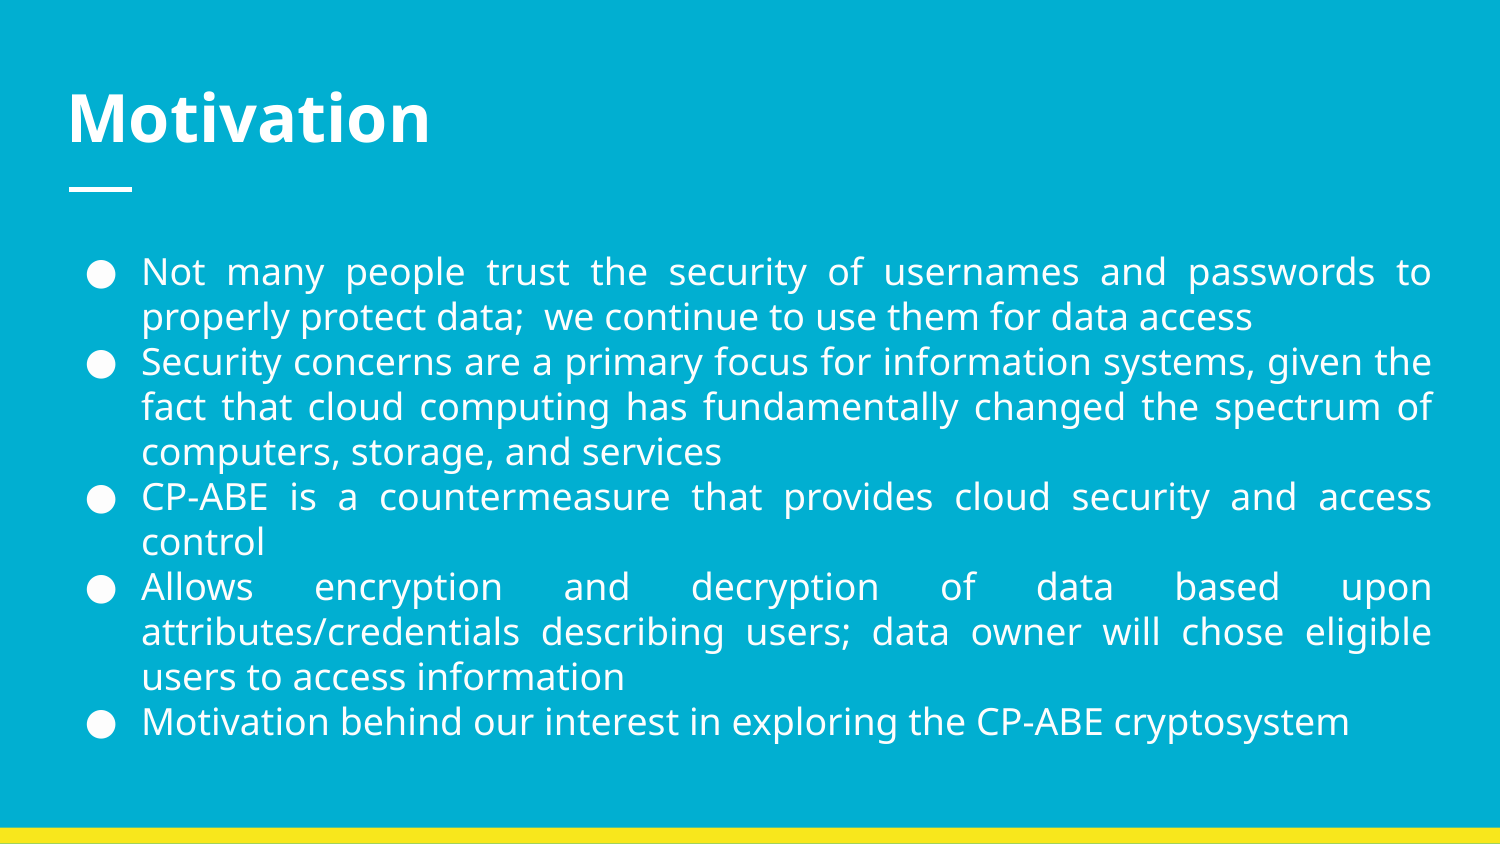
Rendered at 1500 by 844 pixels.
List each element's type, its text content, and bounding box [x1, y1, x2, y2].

list Not many people trust the security of usernames and passwords to properly protect data; we continue to use them for data access Security concerns are a primary focus for information systems, given the fact that cloud computing has fundamentally changed the spectrum of computers, storage, and services CP-ABE is a countermeasure that provides cloud security and access control Allows encryption and decryption of data based upon attributes/credentials describing users; data owner will chose eligible users to access information Motivation behind our interest in exploring the CP-ABE cryptosystem [51, 232, 1449, 750]
title Motivation [51, 61, 1449, 167]
